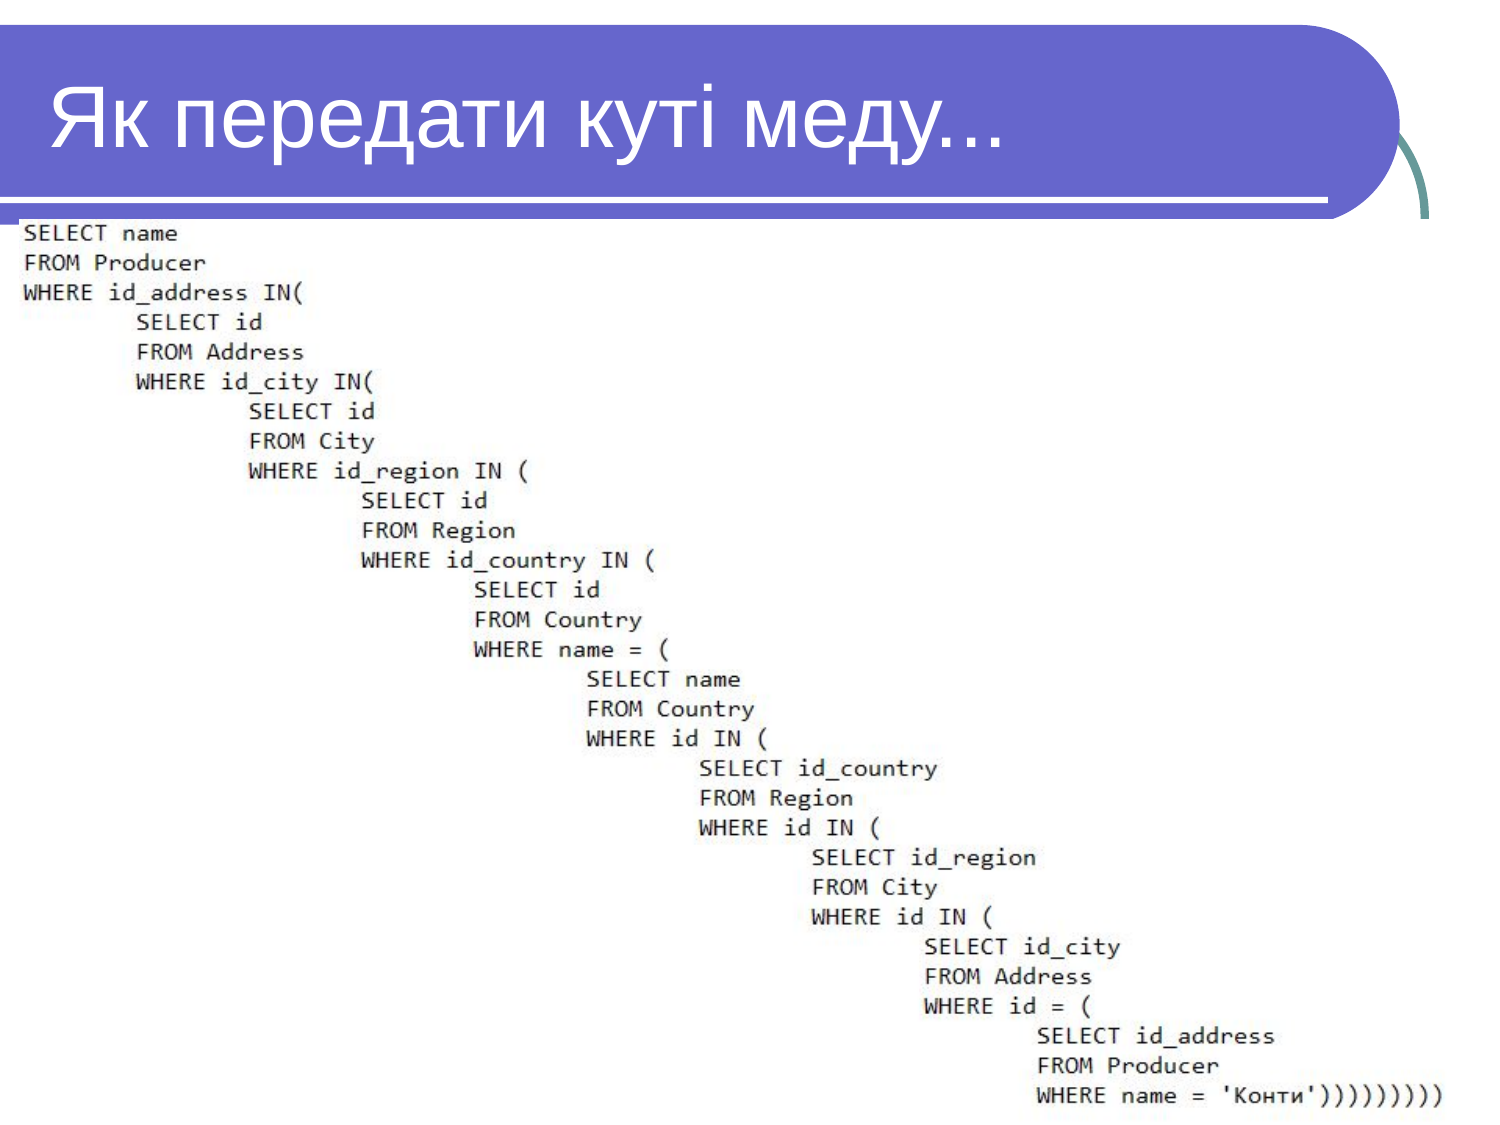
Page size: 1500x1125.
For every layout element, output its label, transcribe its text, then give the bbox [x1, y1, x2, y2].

text_box Як передати куті меду... [32, 37, 1347, 188]
picture [19, 219, 1459, 1122]
